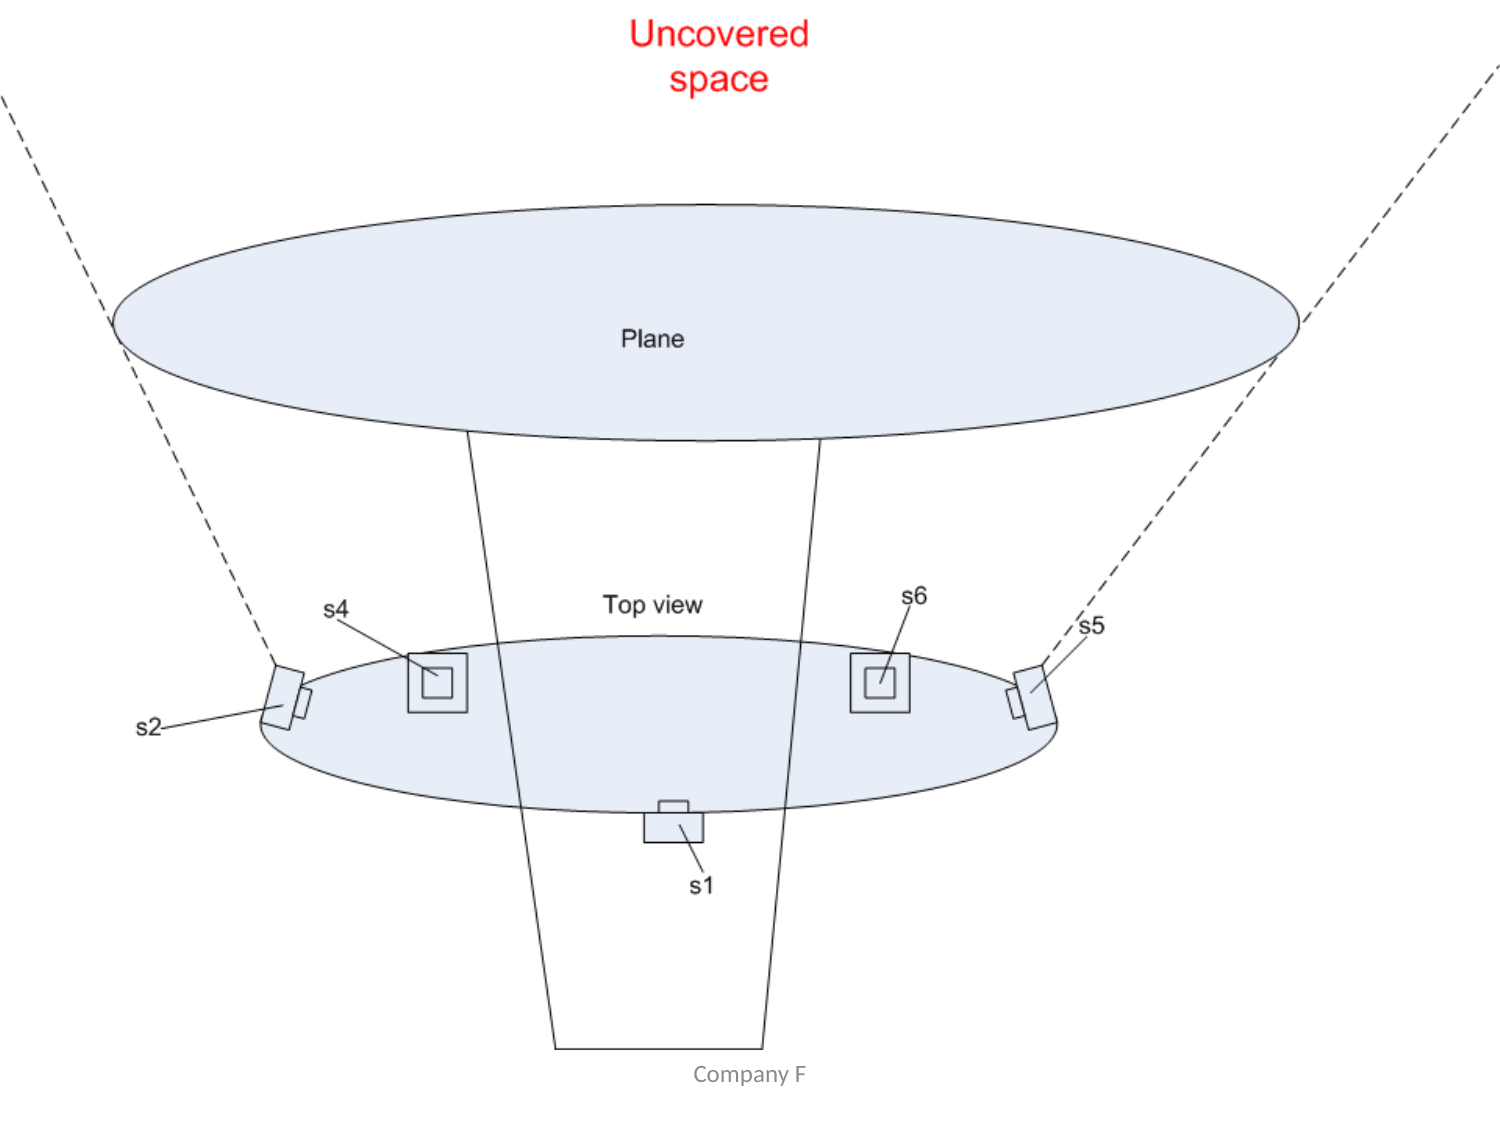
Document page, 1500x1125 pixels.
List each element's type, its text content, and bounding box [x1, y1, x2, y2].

footer Company F [512, 1056, 988, 1103]
picture [0, 6, 1500, 1050]
